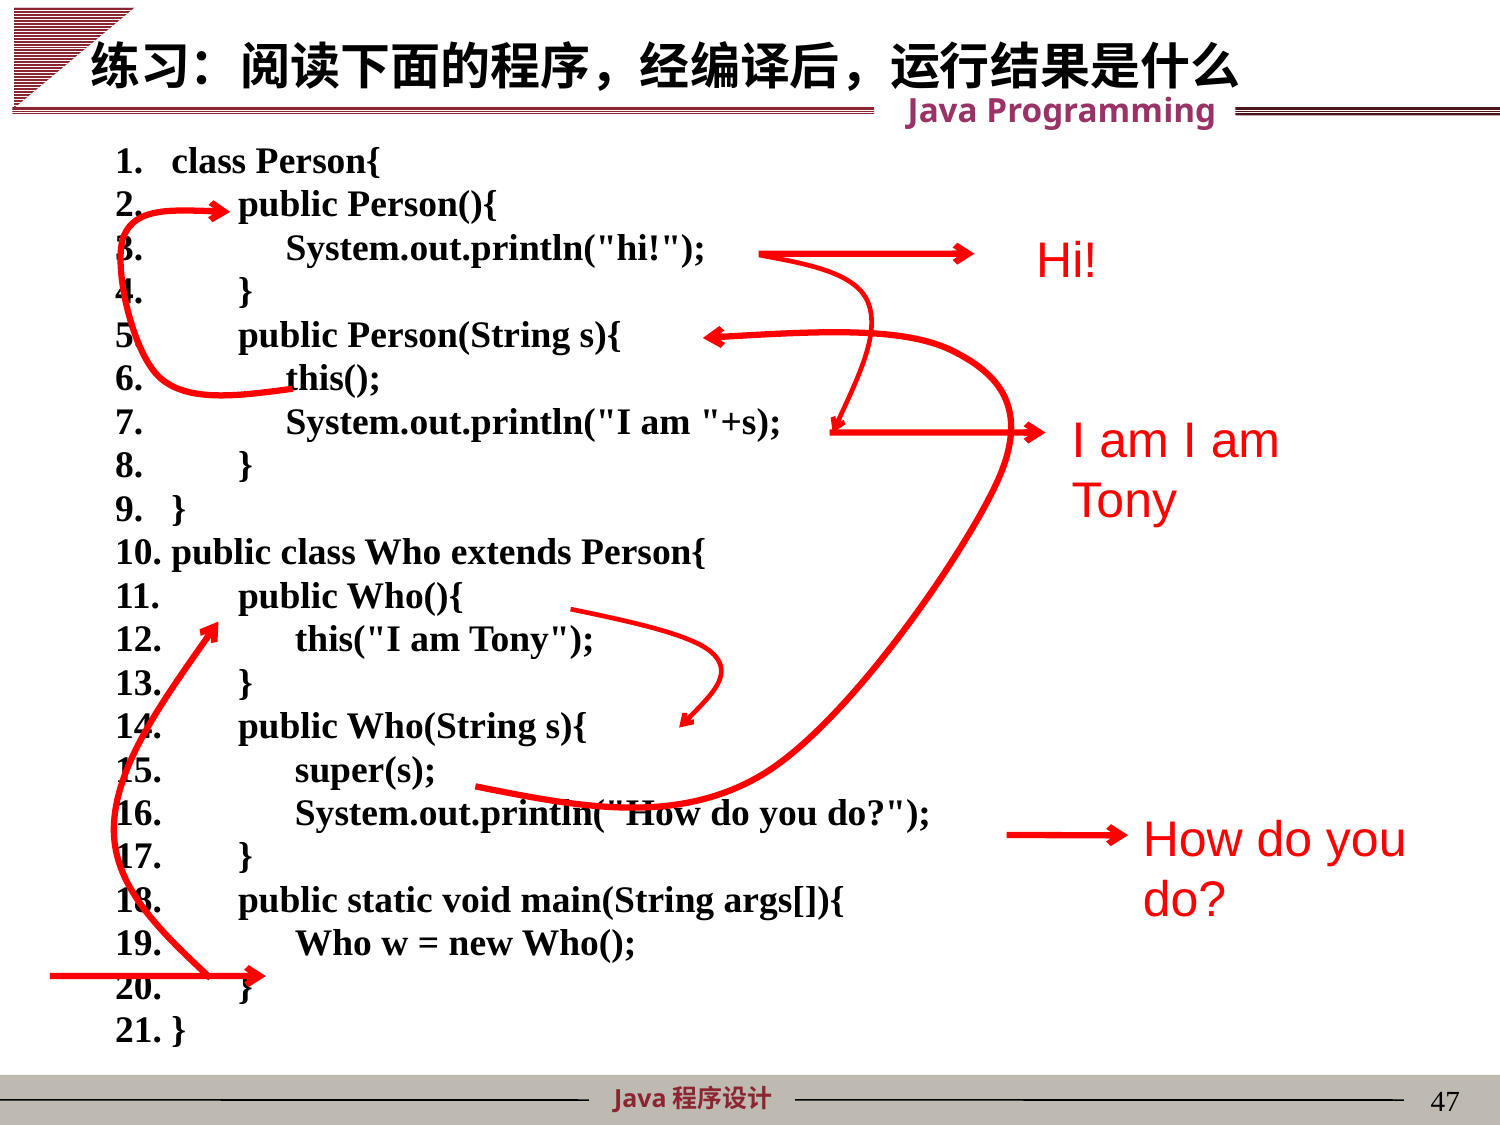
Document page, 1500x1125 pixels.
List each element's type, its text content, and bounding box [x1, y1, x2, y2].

text_box [850, 333, 1006, 398]
text_box [572, 609, 722, 728]
text_box [113, 621, 219, 977]
text_box [120, 204, 290, 396]
text_box [209, 968, 266, 984]
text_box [761, 219, 1377, 281]
text_box [775, 290, 872, 419]
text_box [1009, 798, 1483, 860]
text_box [478, 329, 1003, 808]
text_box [832, 399, 1412, 461]
title 练习：阅读下面的程序，经编译后，运行结果是什么 [75, 26, 1425, 107]
list class Person{ public Person(){ System.out.println("hi!"); } public Person(String s){ this(); System.out.println("I am "+s); } } public class Who extends Person{ public Who(){ this("I am Tony"); } public Who(String s){ super(s); System.out.println("How do you do?"); } public static void main(String args[]){ Who w = new Who(); } } [100, 137, 1463, 1057]
